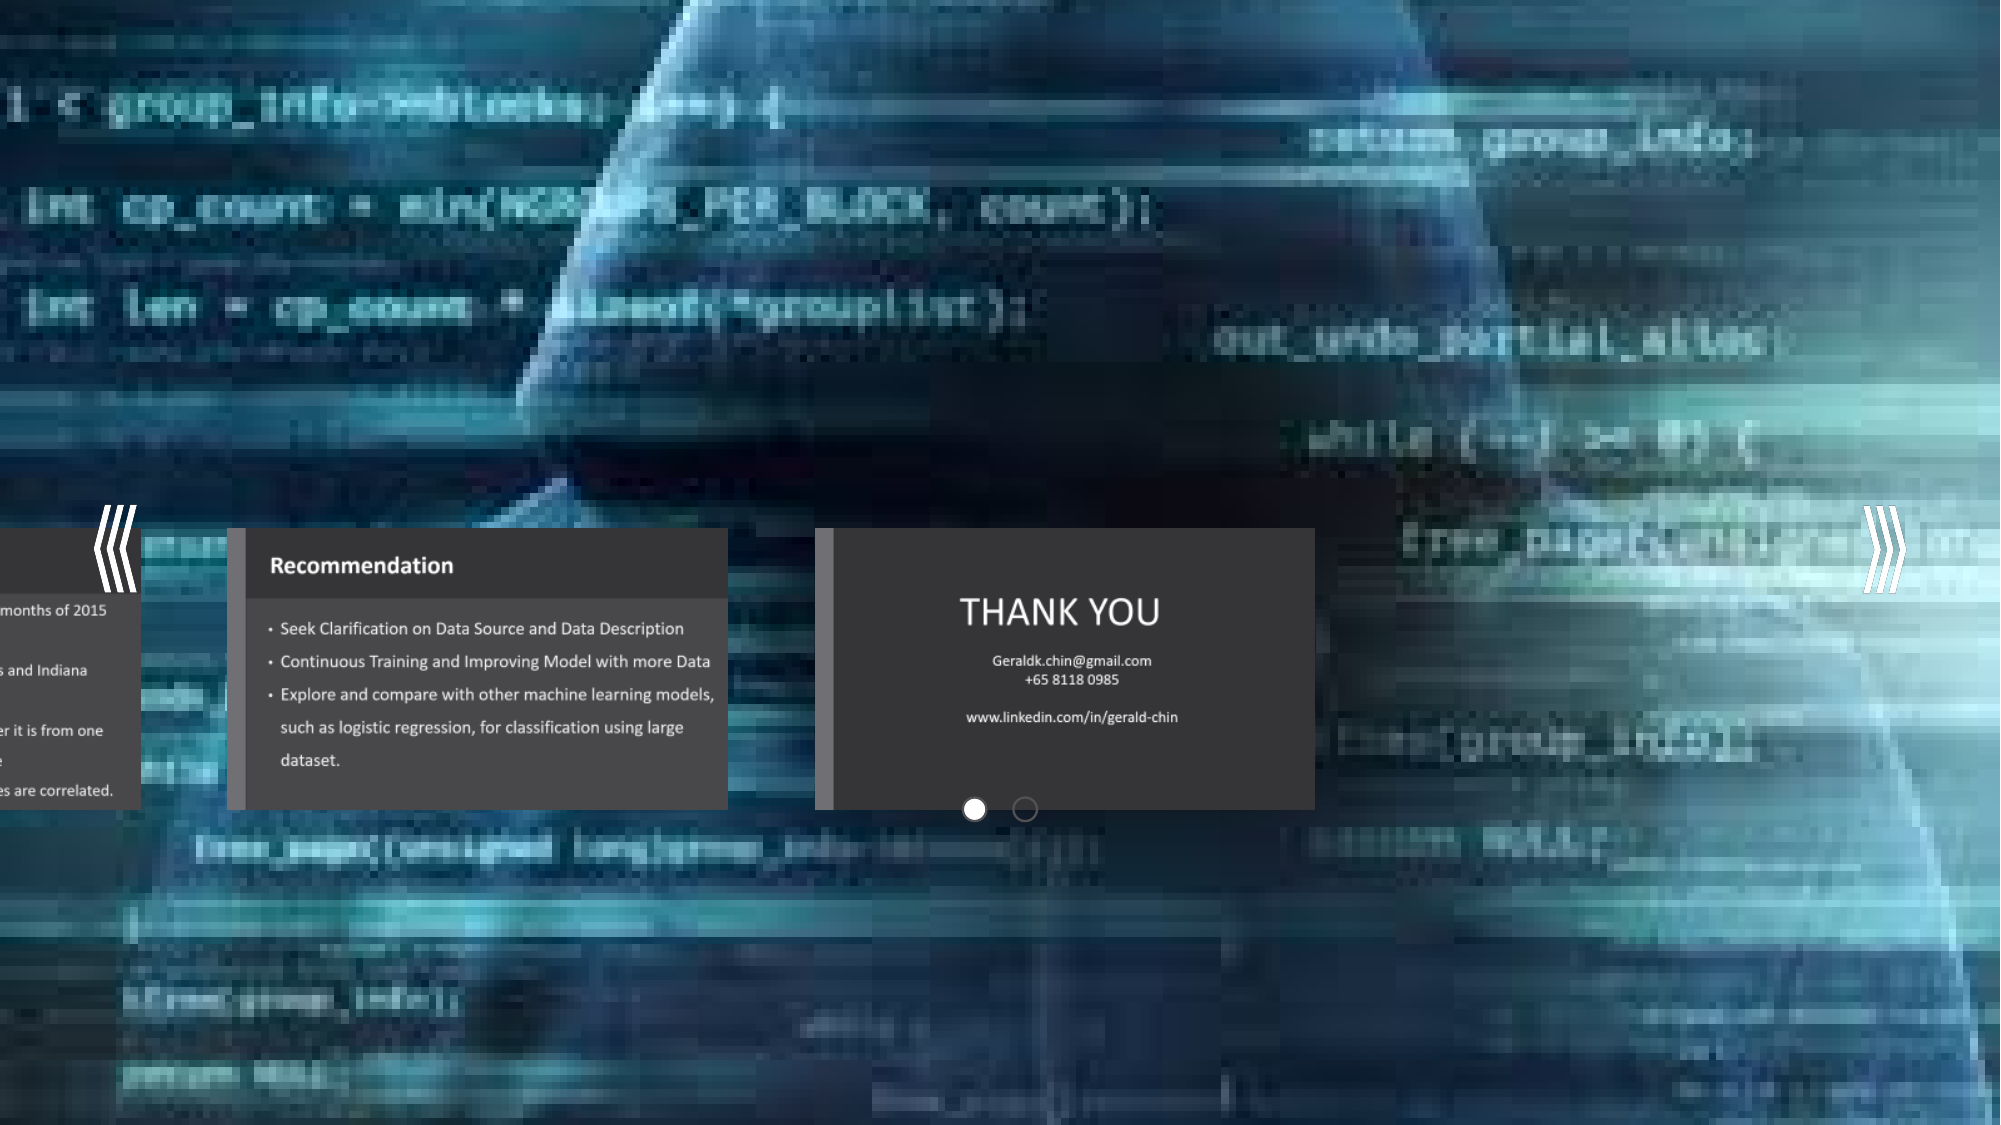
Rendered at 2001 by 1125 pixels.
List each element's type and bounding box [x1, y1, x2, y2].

text_box [0, 415, 2000, 698]
picture [89, 473, 141, 624]
picture [0, 0, 2000, 415]
picture [1859, 473, 1911, 625]
picture [0, 698, 2000, 1125]
